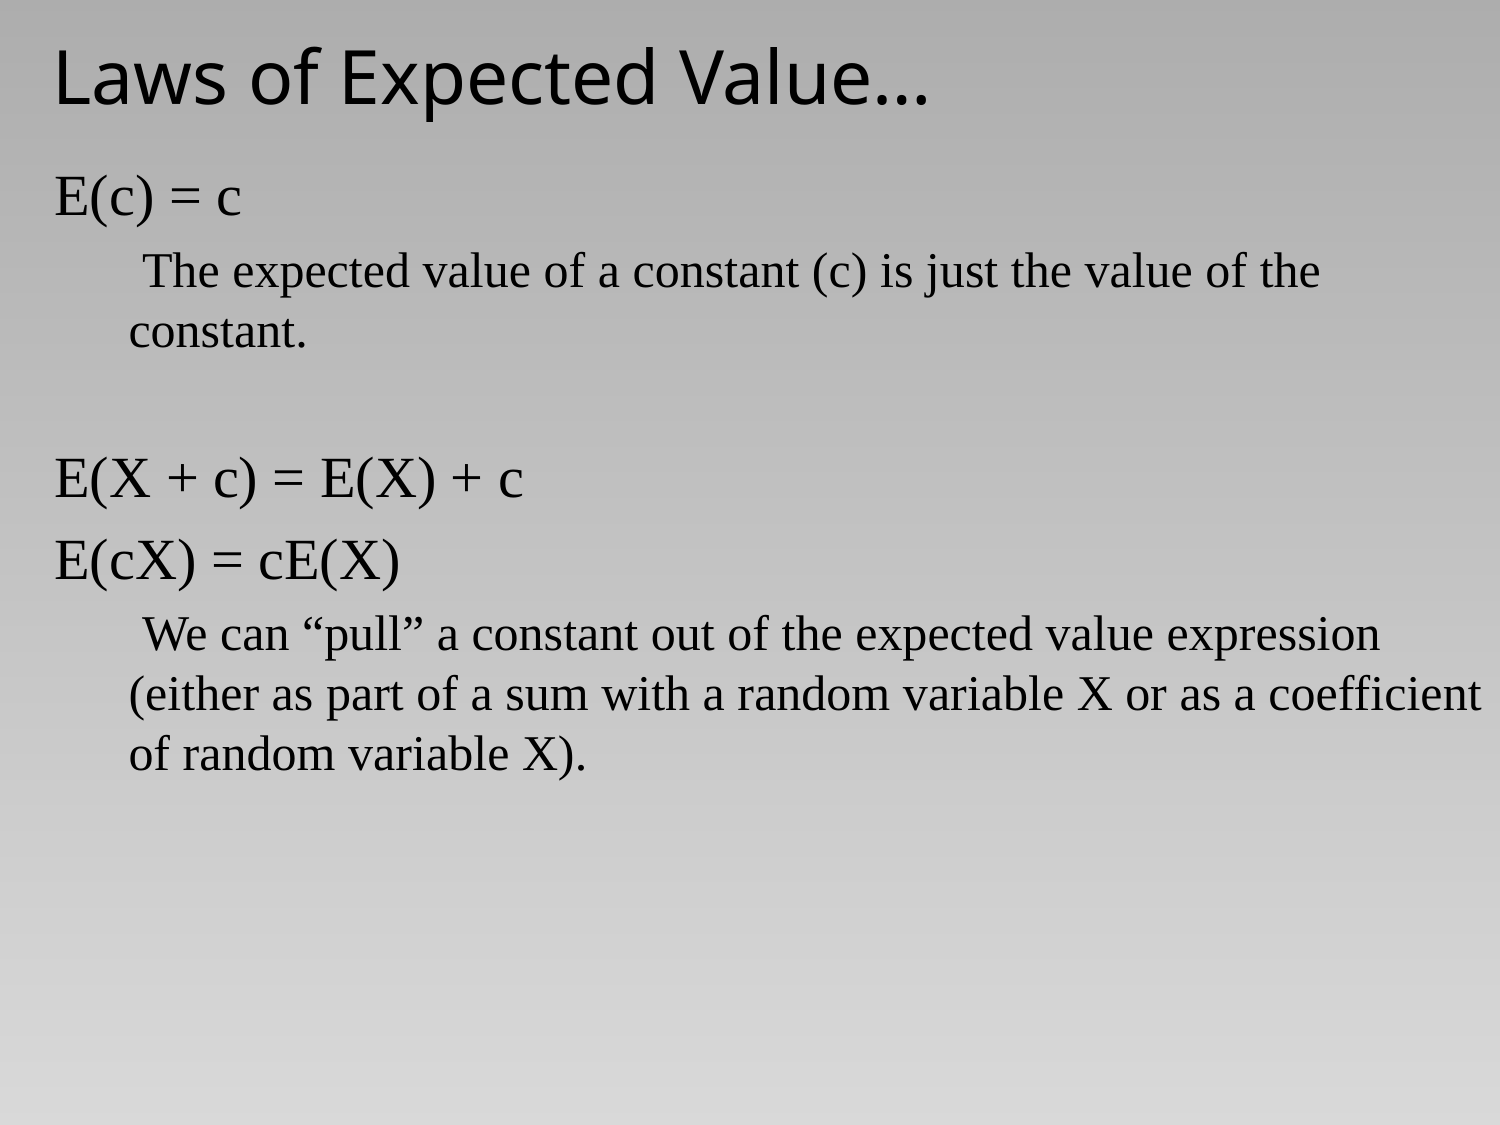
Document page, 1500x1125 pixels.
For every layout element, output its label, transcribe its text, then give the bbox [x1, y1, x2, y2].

title Laws of Expected Value… [37, 24, 1475, 125]
list E(c) = c The expected value of a constant (c) is just the value of the constant. E(X + c) = E(X) + c E(cX) = cE(X) We can “pull” a constant out of the expected value expression (either as part of a sum with a random variable X or as a coefficient of random variable X). [39, 149, 1500, 1050]
